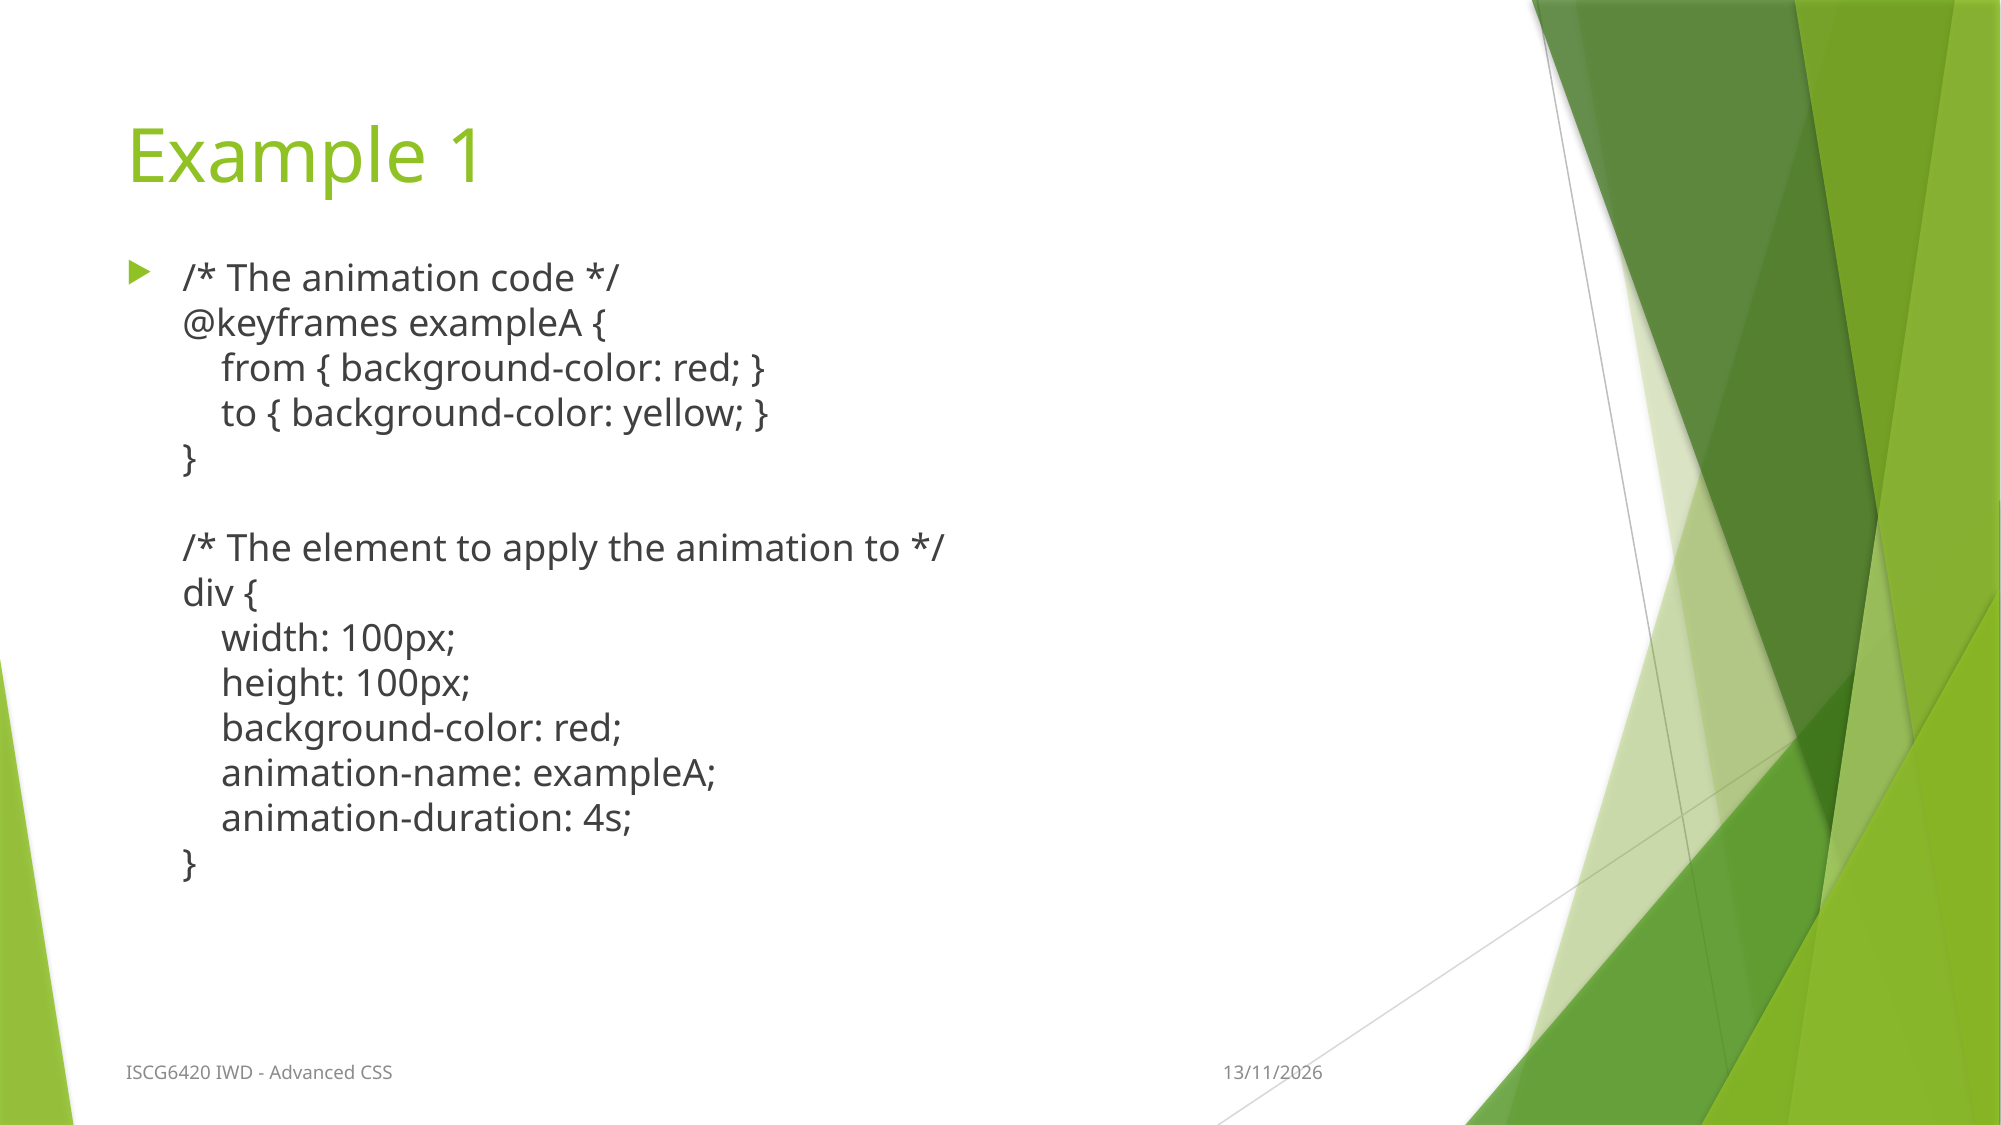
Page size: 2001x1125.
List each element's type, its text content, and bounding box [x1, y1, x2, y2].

list /* The animation code */ @keyframes exampleA { from { background-color: red; } to { background-color: yellow; } } /* The element to apply the animation to */ div { width: 100px; height: 100px; background-color: red; animation-name: exampleA; animation-duration: 4s; } [111, 246, 1522, 992]
footer ISCG6420 IWD - Advanced CSS [111, 1043, 1145, 1104]
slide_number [1188, 1043, 1338, 1104]
title Example 1 [111, 99, 1522, 246]
